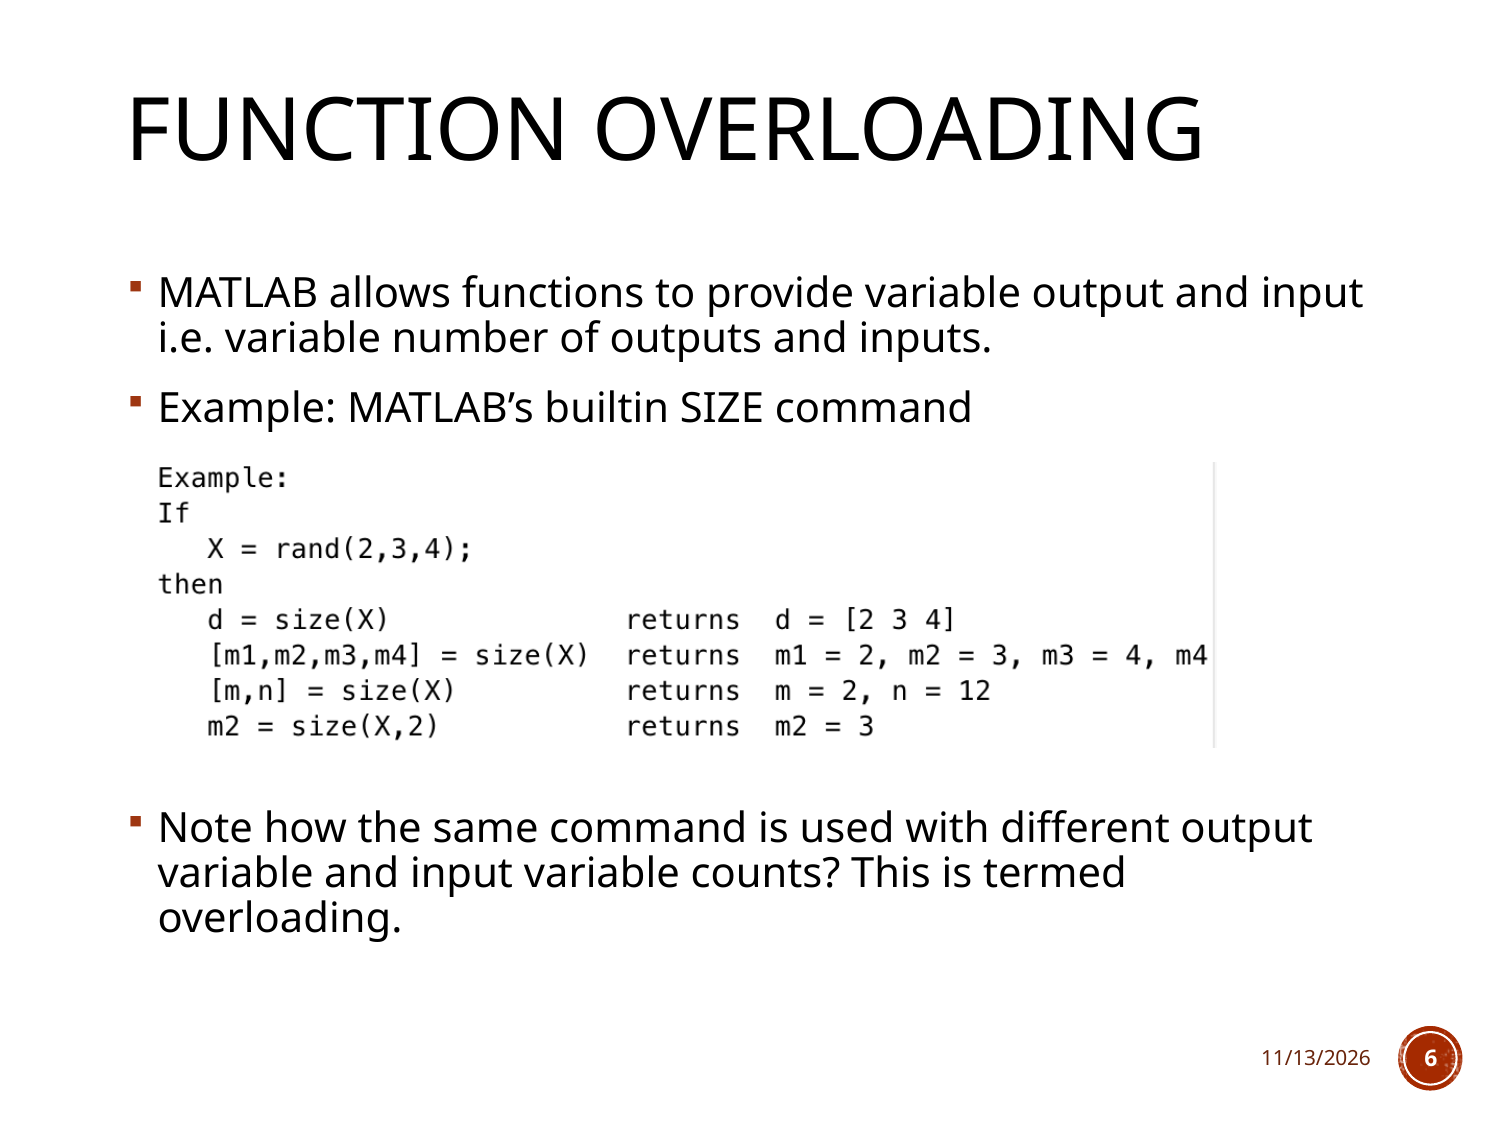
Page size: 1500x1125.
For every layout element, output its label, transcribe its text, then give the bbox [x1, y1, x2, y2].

slide_number 6 [1391, 1028, 1471, 1089]
picture [151, 462, 1217, 748]
list MATLAB allows functions to provide variable output and input i.e. variable number of outputs and inputs. Example: MATLAB’s builtin SIZE command Note how the same command is used with different output variable and input variable counts? This is termed overloading. [112, 263, 1388, 1013]
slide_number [982, 1028, 1386, 1089]
title Function overloading [110, 0, 1386, 264]
